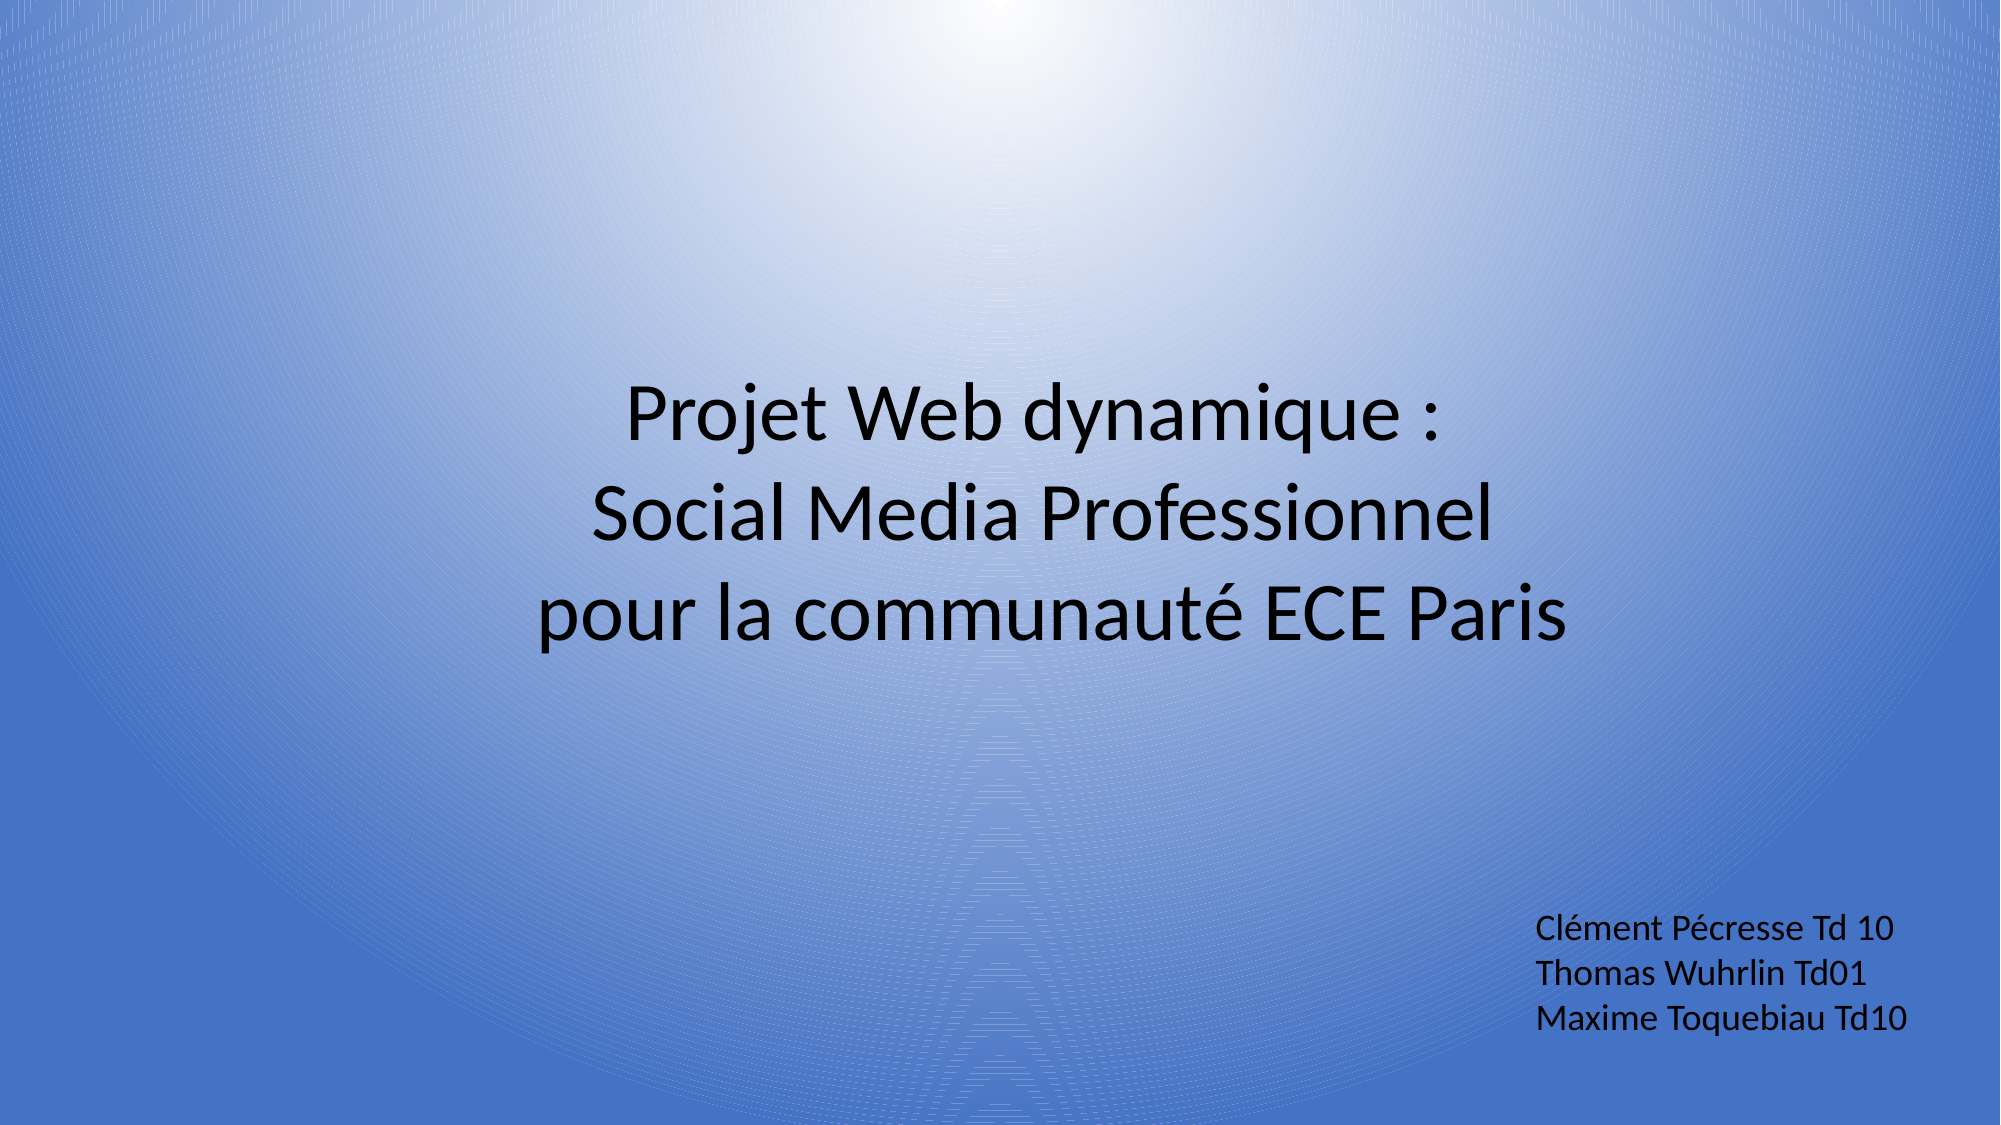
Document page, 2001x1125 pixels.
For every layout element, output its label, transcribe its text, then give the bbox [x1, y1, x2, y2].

text_box Projet Web dynamique : Social Media Professionnel pour la communauté ECE Paris [451, 350, 1636, 665]
text_box Clément Pécresse Td 10 Thomas Wuhrlin Td01 Maxime Toquebiau Td10 [1520, 895, 1923, 1045]
